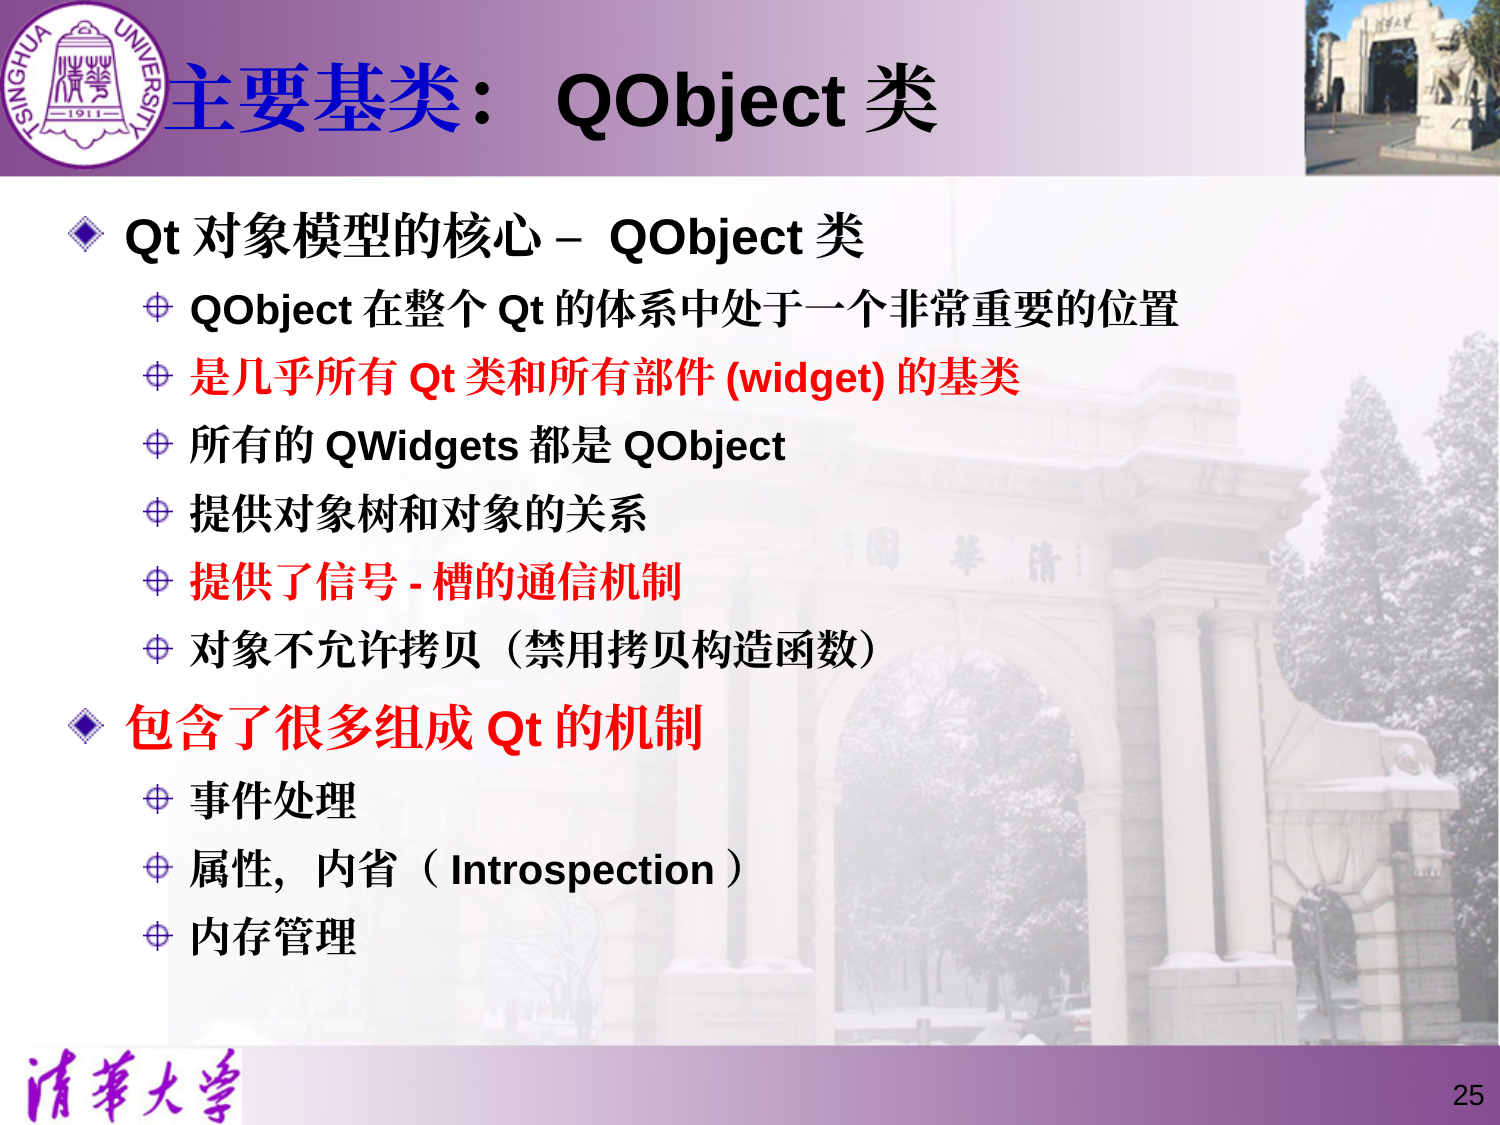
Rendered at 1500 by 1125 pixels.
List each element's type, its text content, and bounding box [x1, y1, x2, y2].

list Qt对象模型的核心 – QObject类 QObject在整个Qt的体系中处于一个非常重要的位置 是几乎所有Qt类和所有部件(widget)的基类 所有的QWidgets都是QObject 提供对象树和对象的关系 提供了信号-槽的通信机制 对象不允许拷贝（禁用拷贝构造函数） 包含了很多组成Qt的机制 事件处理 属性，内省（Introspection） 内存管理 [52, 184, 1436, 1048]
picture [0, 0, 1500, 1125]
slide_number 25 [1257, 1068, 1500, 1125]
title 主要基类：QObject类 [147, 30, 1022, 162]
